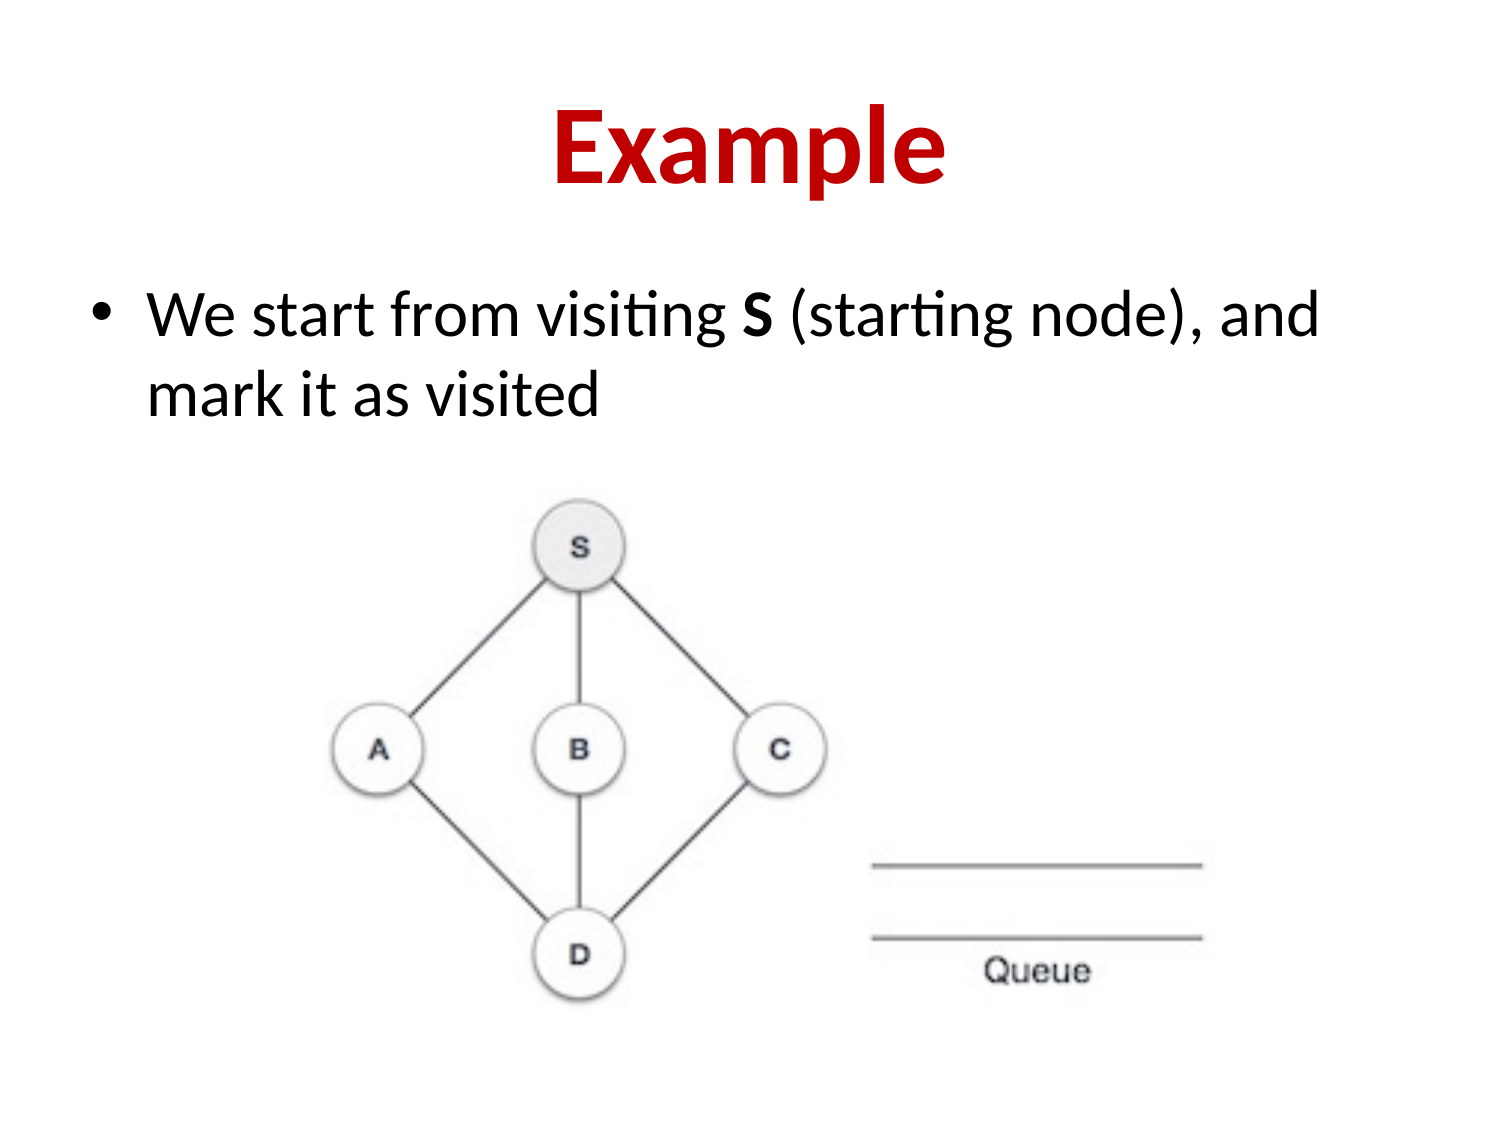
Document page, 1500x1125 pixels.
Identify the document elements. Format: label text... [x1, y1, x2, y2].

title Example [75, 45, 1425, 233]
picture [324, 487, 1215, 1013]
list We start from visiting S (starting node), and mark it as visited [75, 262, 1425, 1005]
